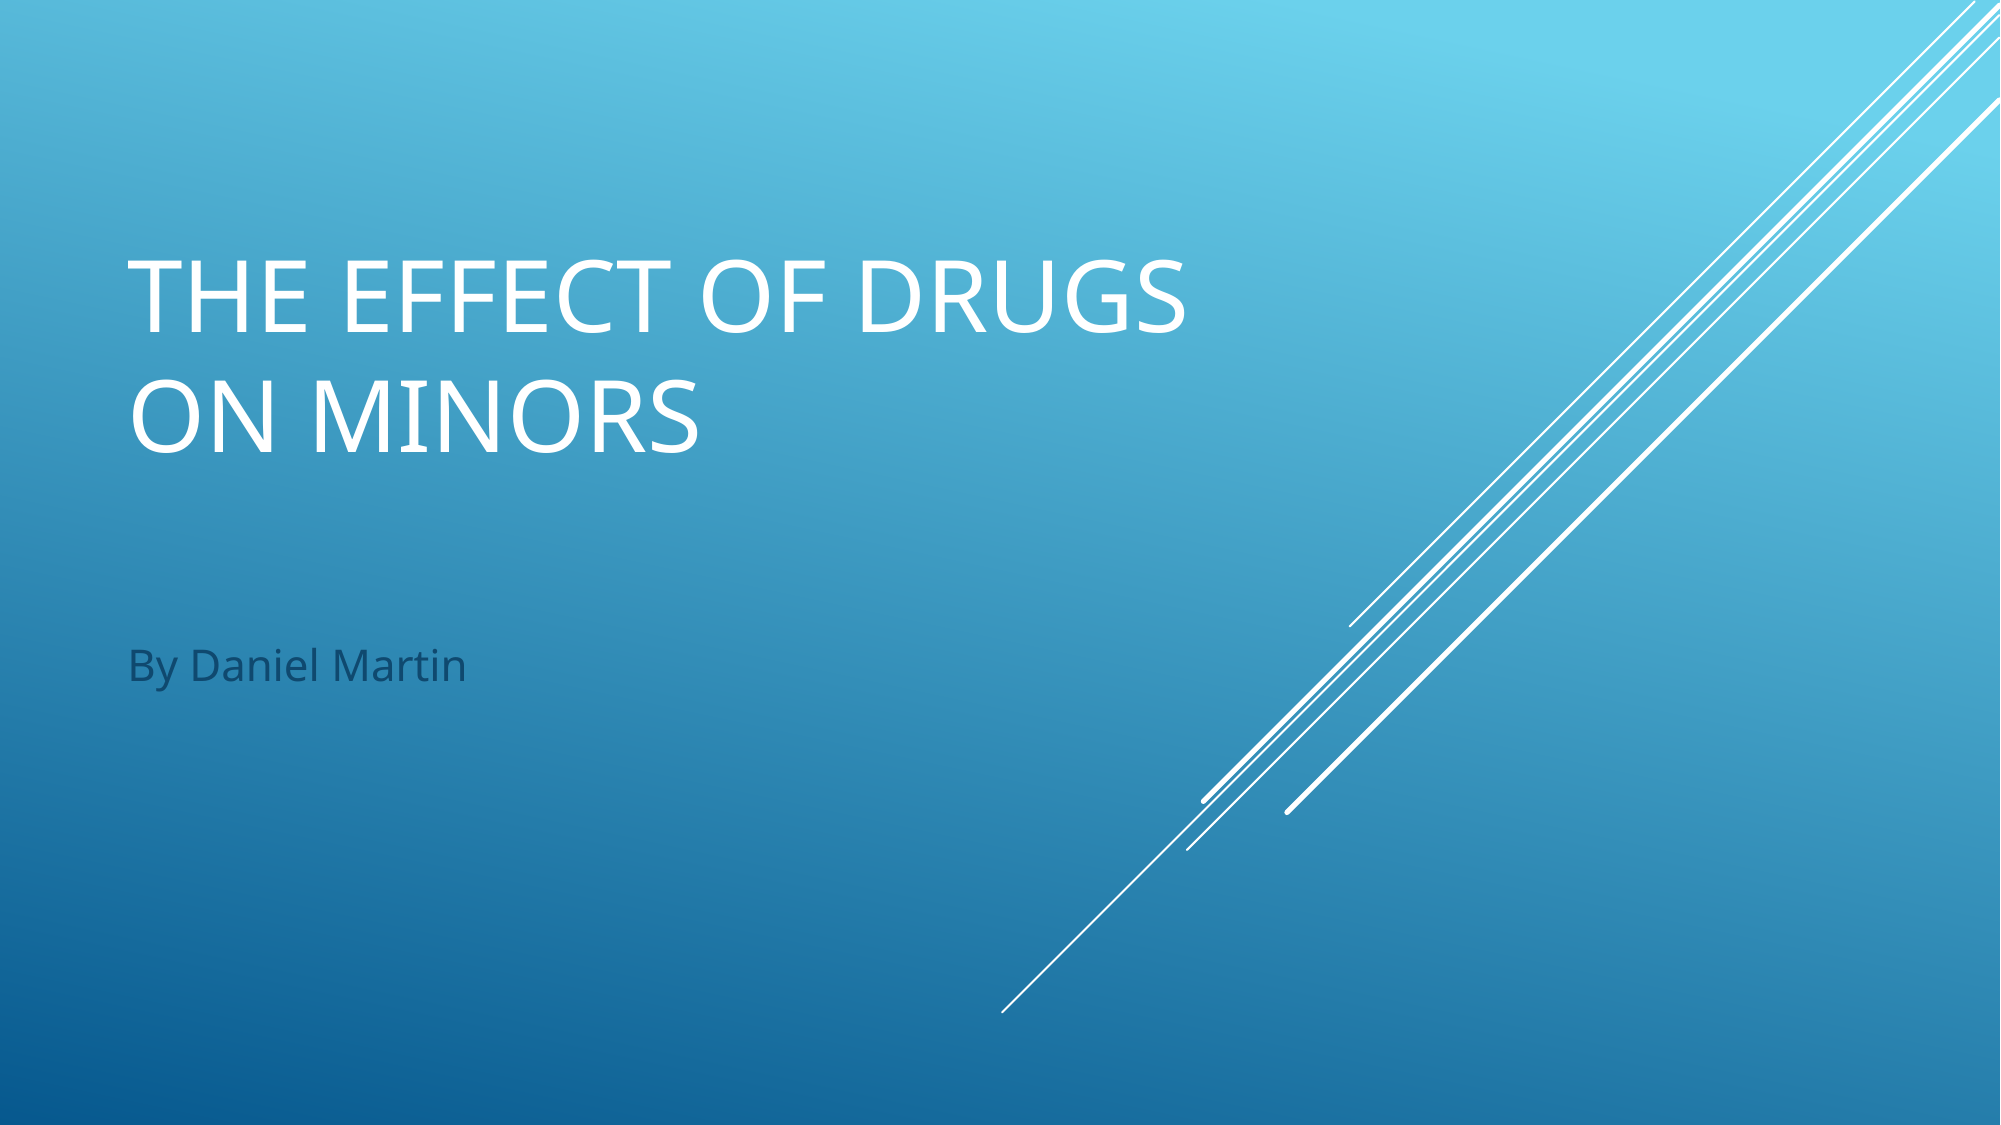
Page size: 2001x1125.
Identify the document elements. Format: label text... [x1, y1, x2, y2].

title The effect of drugs on minors [112, 112, 1382, 600]
subtitle By Daniel Martin [112, 630, 1163, 950]
